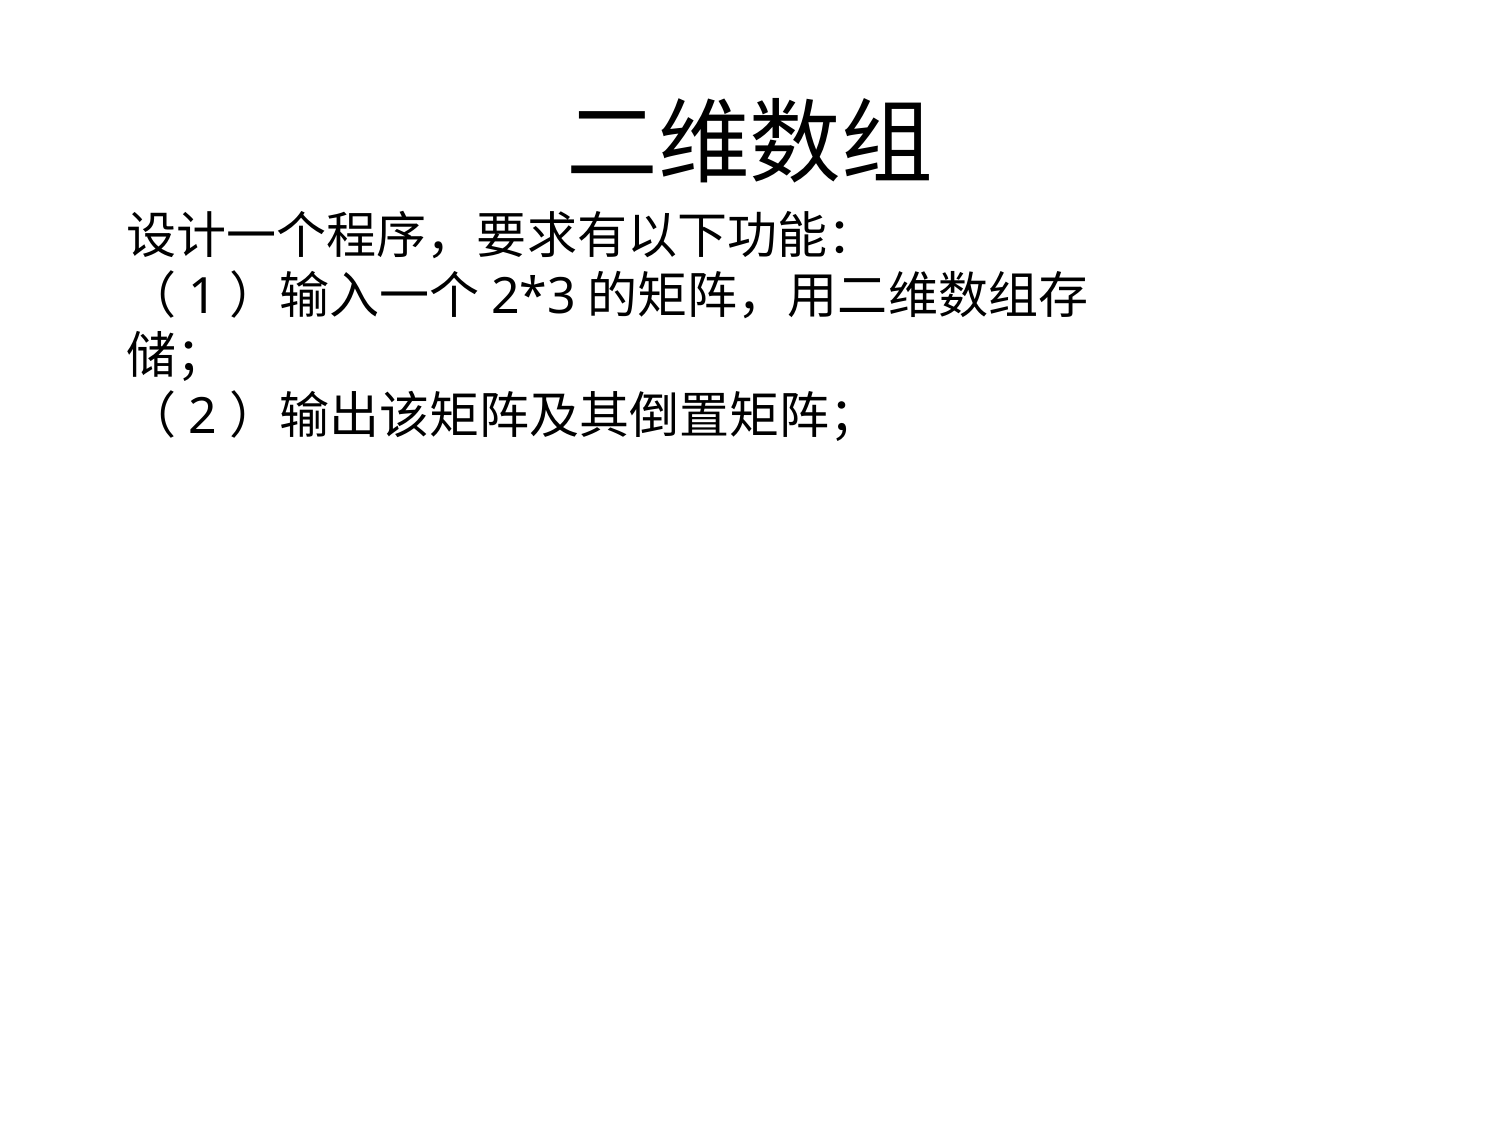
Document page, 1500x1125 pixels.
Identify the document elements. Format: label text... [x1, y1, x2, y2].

text_box 设计一个程序，要求有以下功能： （1）输入一个2*3的矩阵，用二维数组存储； （2）输出该矩阵及其倒置矩阵； [112, 196, 1140, 451]
title 二维数组 [75, 45, 1425, 233]
